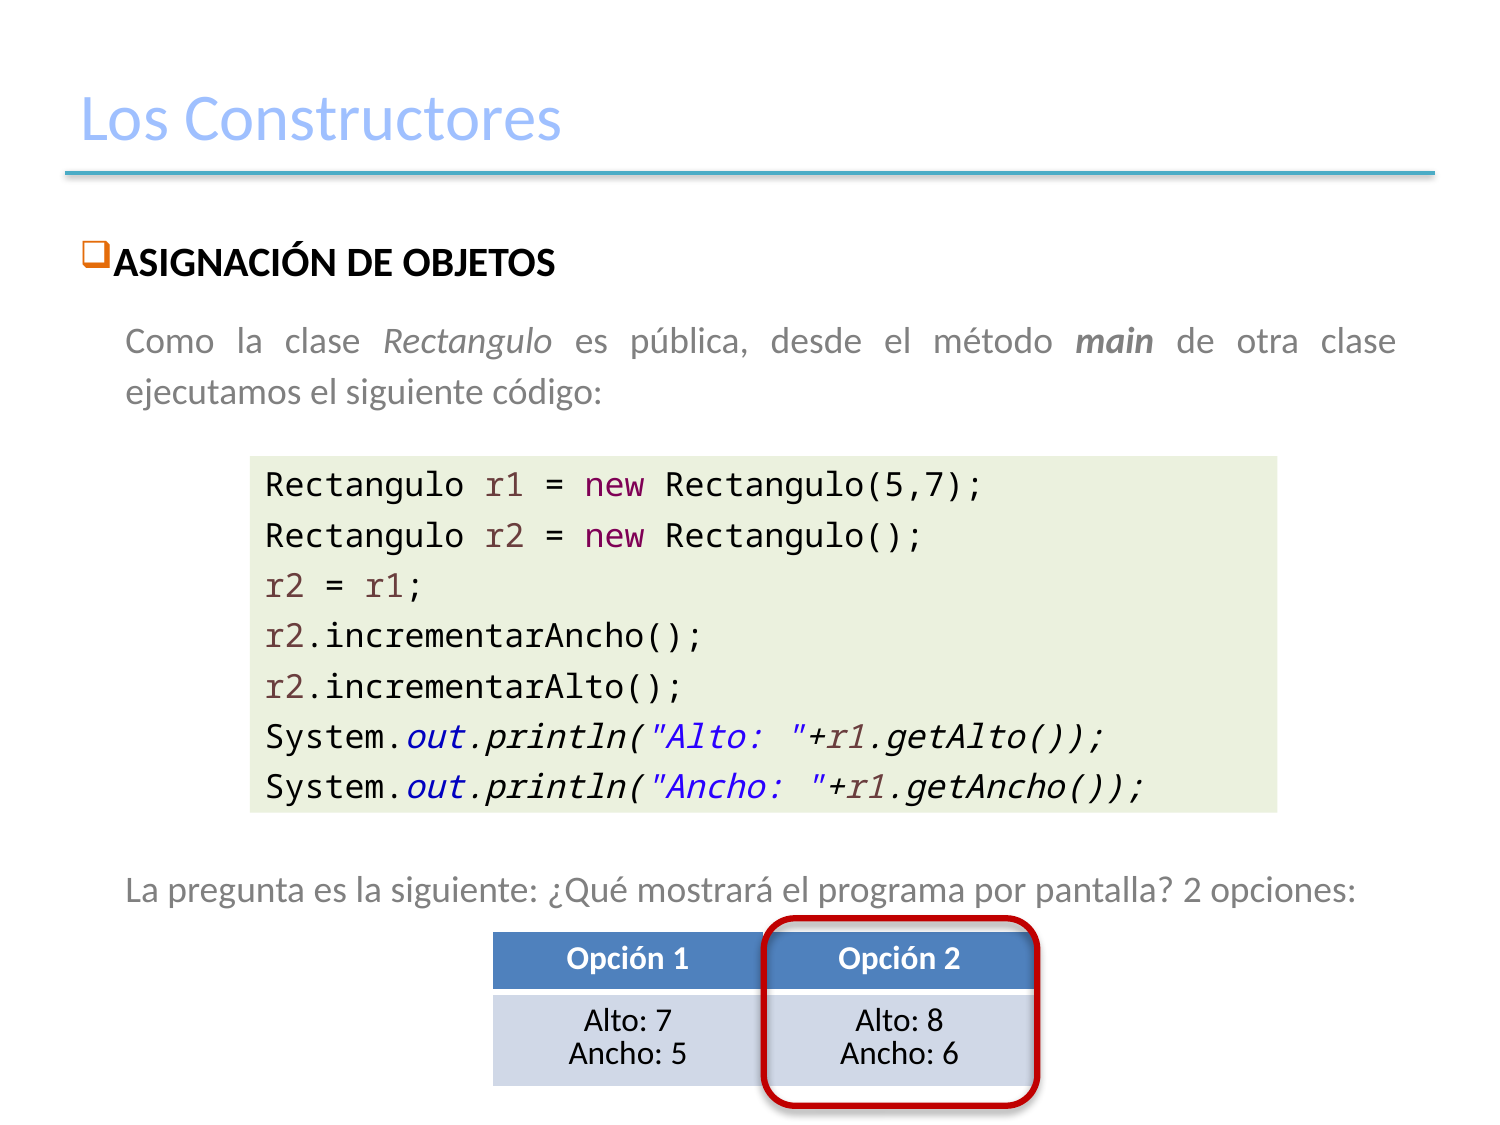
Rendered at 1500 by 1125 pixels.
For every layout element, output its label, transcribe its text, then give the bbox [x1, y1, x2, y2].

text_box [760, 915, 1041, 1109]
text_box La pregunta es la siguiente: ¿Qué mostrará el programa por pantalla? 2 opciones: [64, 851, 1412, 918]
text_box ASIGNACIÓN DE OBJETOS Como la clase Rectangulo es pública, desde el método main de otra clase ejecutamos el siguiente código: [64, 219, 1412, 420]
text_box Rectangulo r1 = new Rectangulo(5,7); Rectangulo r2 = new Rectangulo(); r2 = r1; r2.incrementarAncho(); r2.incrementarAlto(); System.out.println("Alto: "+r1.getAlto()); System.out.println("Ancho: "+r1.getAncho()); [249, 456, 1278, 813]
title Los Constructores [64, 54, 1437, 171]
table_cell Alto: 7 Ancho: 5 [493, 995, 756, 1086]
table_header Opción 1 [493, 932, 762, 989]
